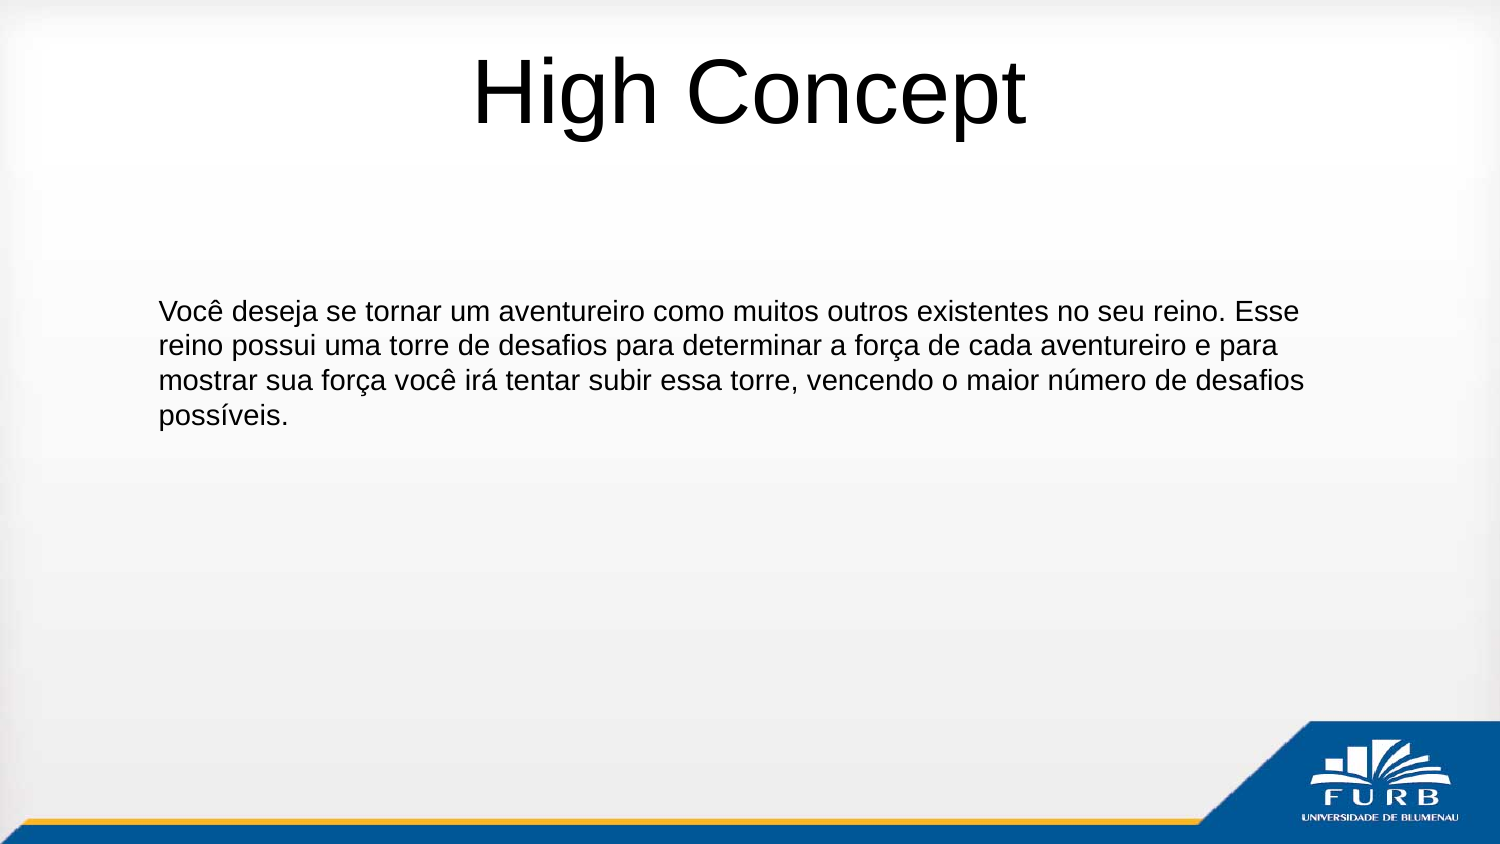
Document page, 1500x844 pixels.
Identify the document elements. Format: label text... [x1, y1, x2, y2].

title High Concept [390, 23, 1110, 151]
picture [0, 0, 1500, 844]
subtitle Você deseja se tornar um aventureiro como muitos outros existentes no seu reino. Esse reino possui uma torre de desafios para determinar a força de cada aventureiro e para mostrar sua força você irá tentar subir essa torre, vencendo o maior número de desafios possíveis. [143, 284, 1357, 560]
